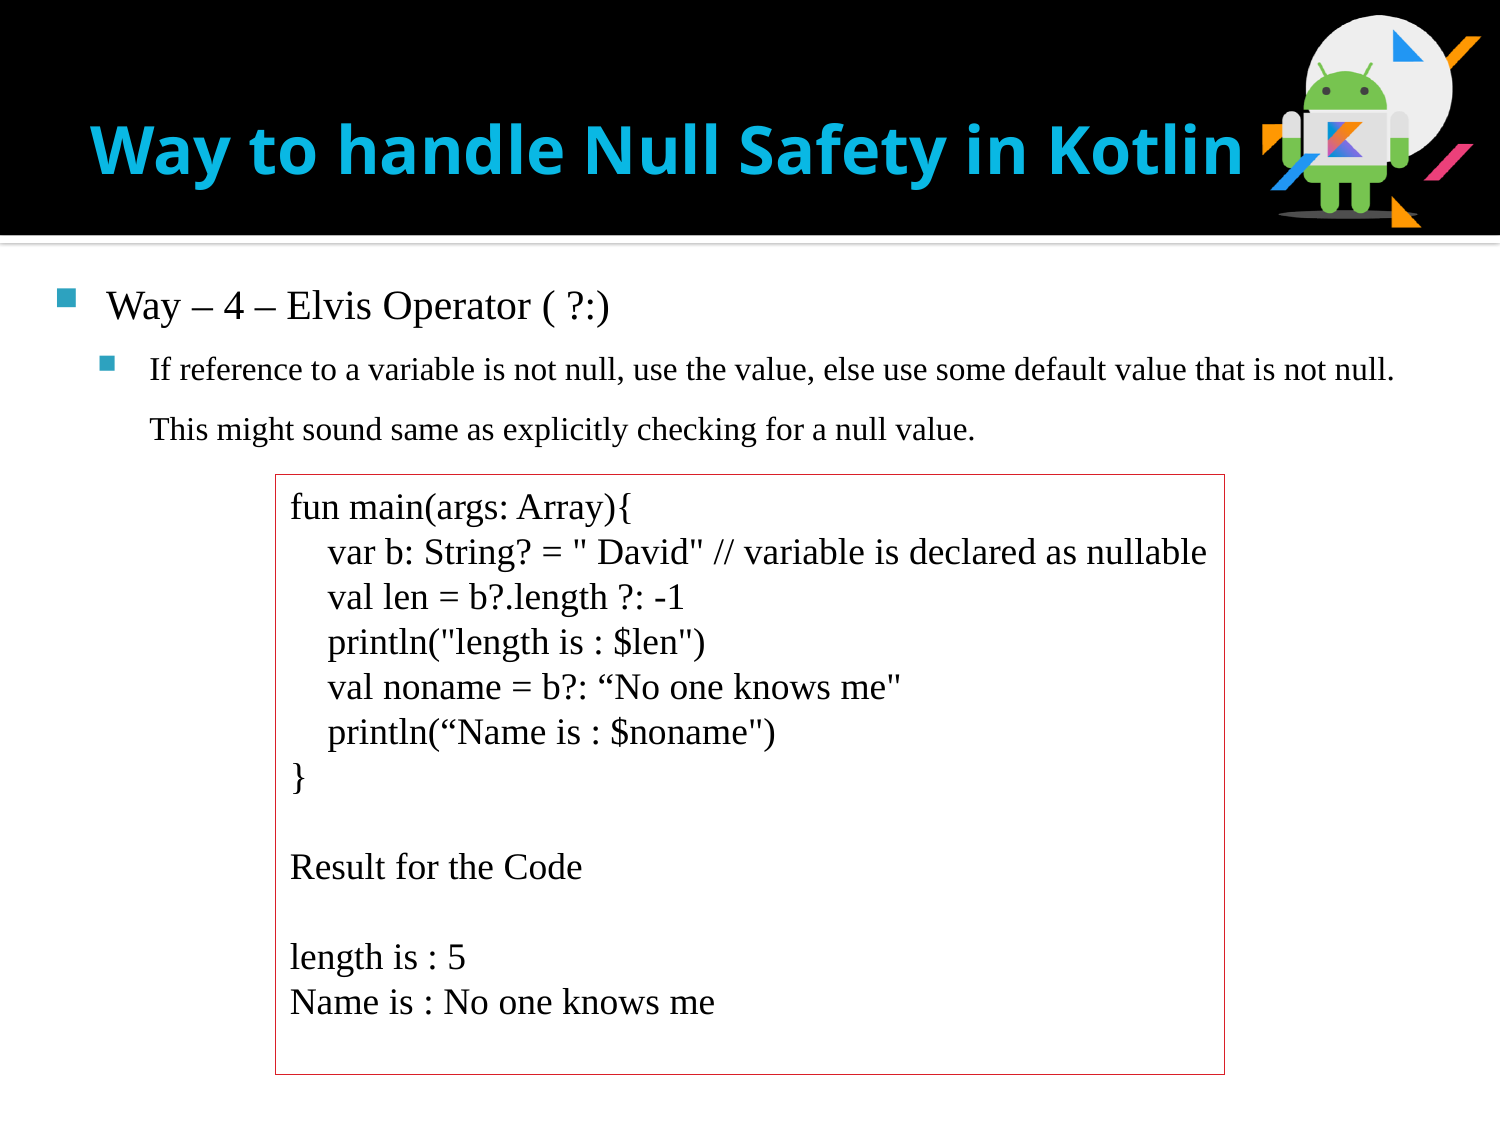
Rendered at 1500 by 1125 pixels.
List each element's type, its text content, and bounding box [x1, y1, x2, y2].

title Way to handle Null Safety in Kotlin [75, 25, 1257, 231]
list Way – 4 – Elvis Operator ( ?:) If reference to a variable is not null, use the value, else use some default value that is not null. This might sound same as explicitly checking for a null value. [24, 237, 1450, 1088]
picture [1262, 15, 1482, 228]
text_box fun main(args: Array){ var b: String? = " David" // variable is declared as nullable val len = b?.length ?: -1 println("length is : $len") val noname = b?: “No one knows me" println(“Name is : $noname") } Result for the Code length is : 5 Name is : No one knows me [275, 474, 1225, 1075]
